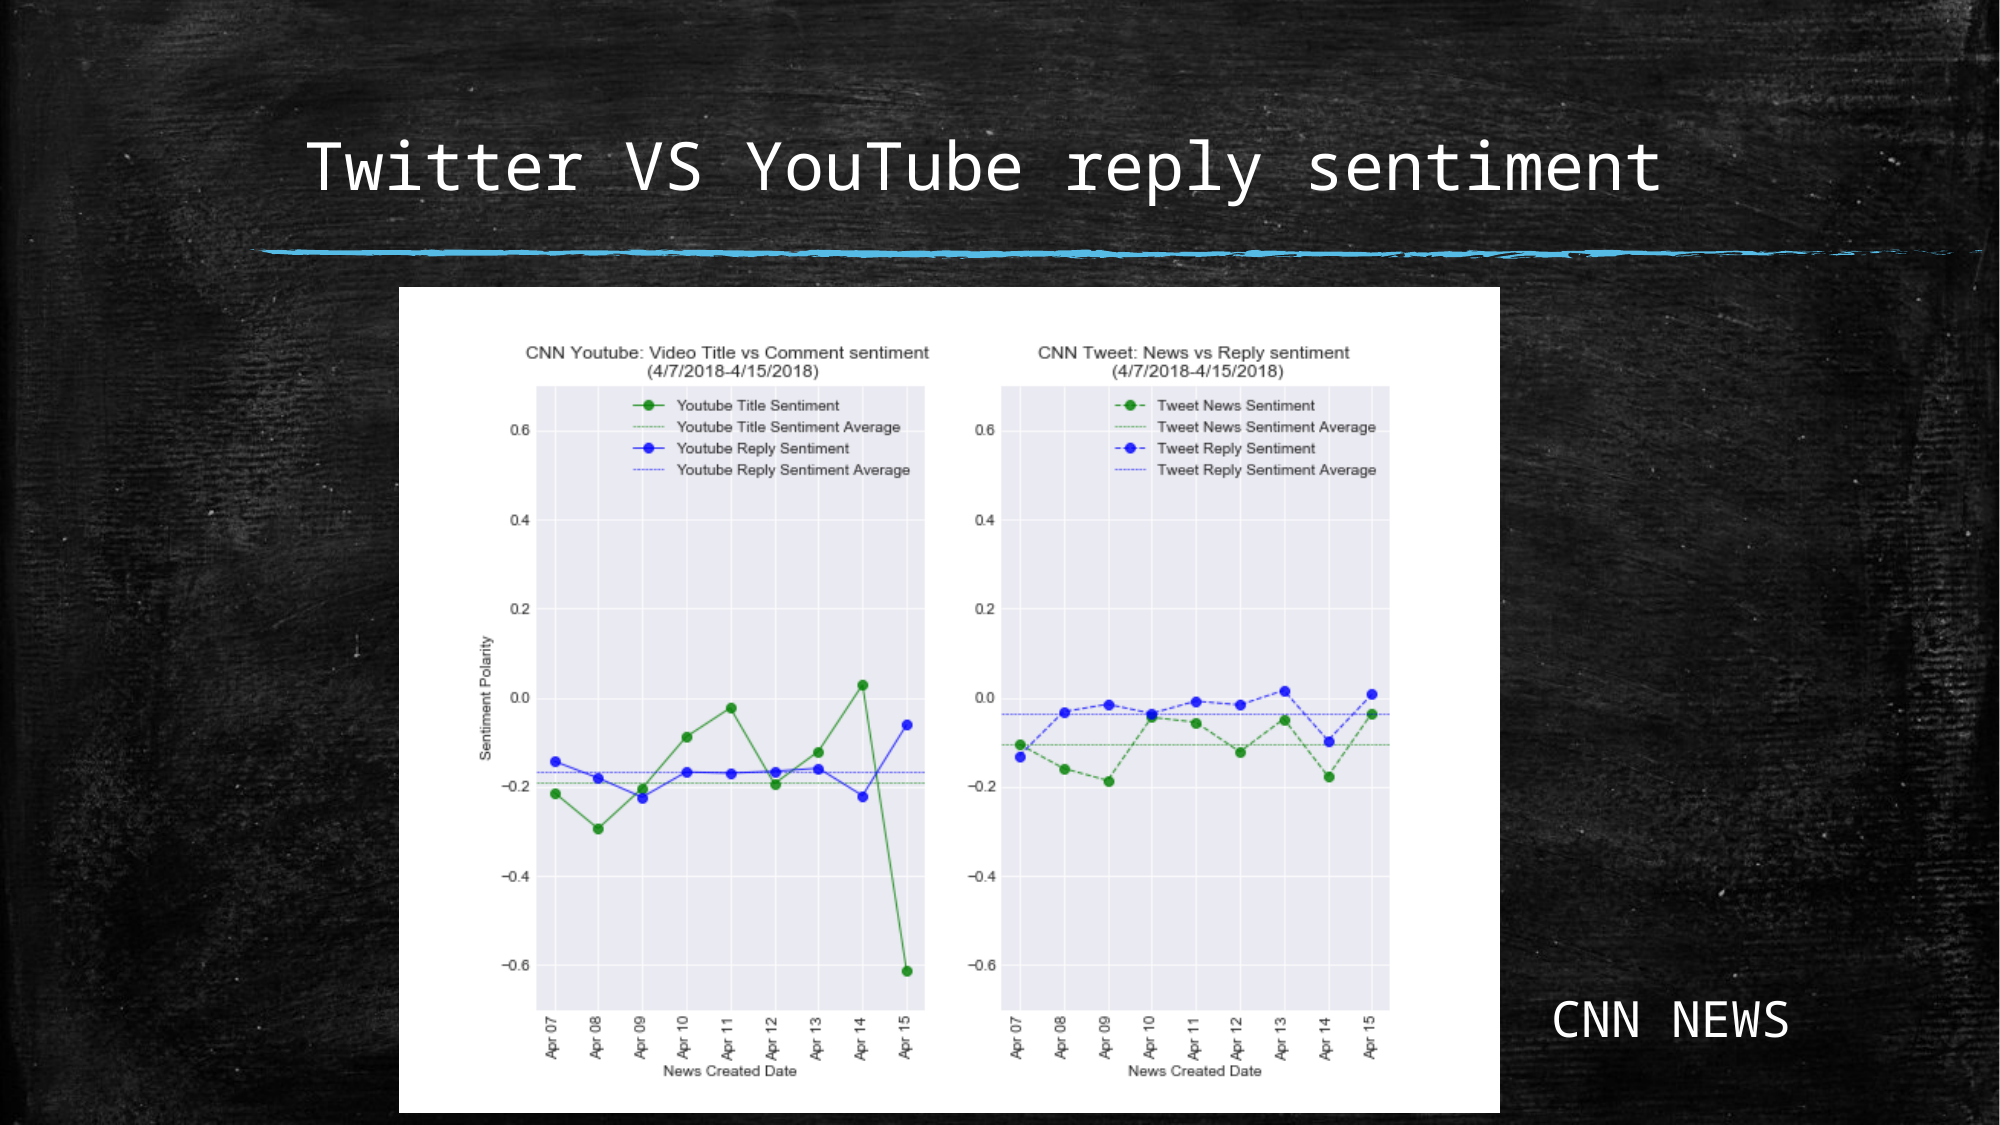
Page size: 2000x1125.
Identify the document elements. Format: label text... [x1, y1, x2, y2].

text_box CNN NEWS [1537, 987, 1825, 1057]
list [399, 287, 1500, 1113]
title Twitter VS YouTube reply sentiment [249, 45, 1750, 213]
